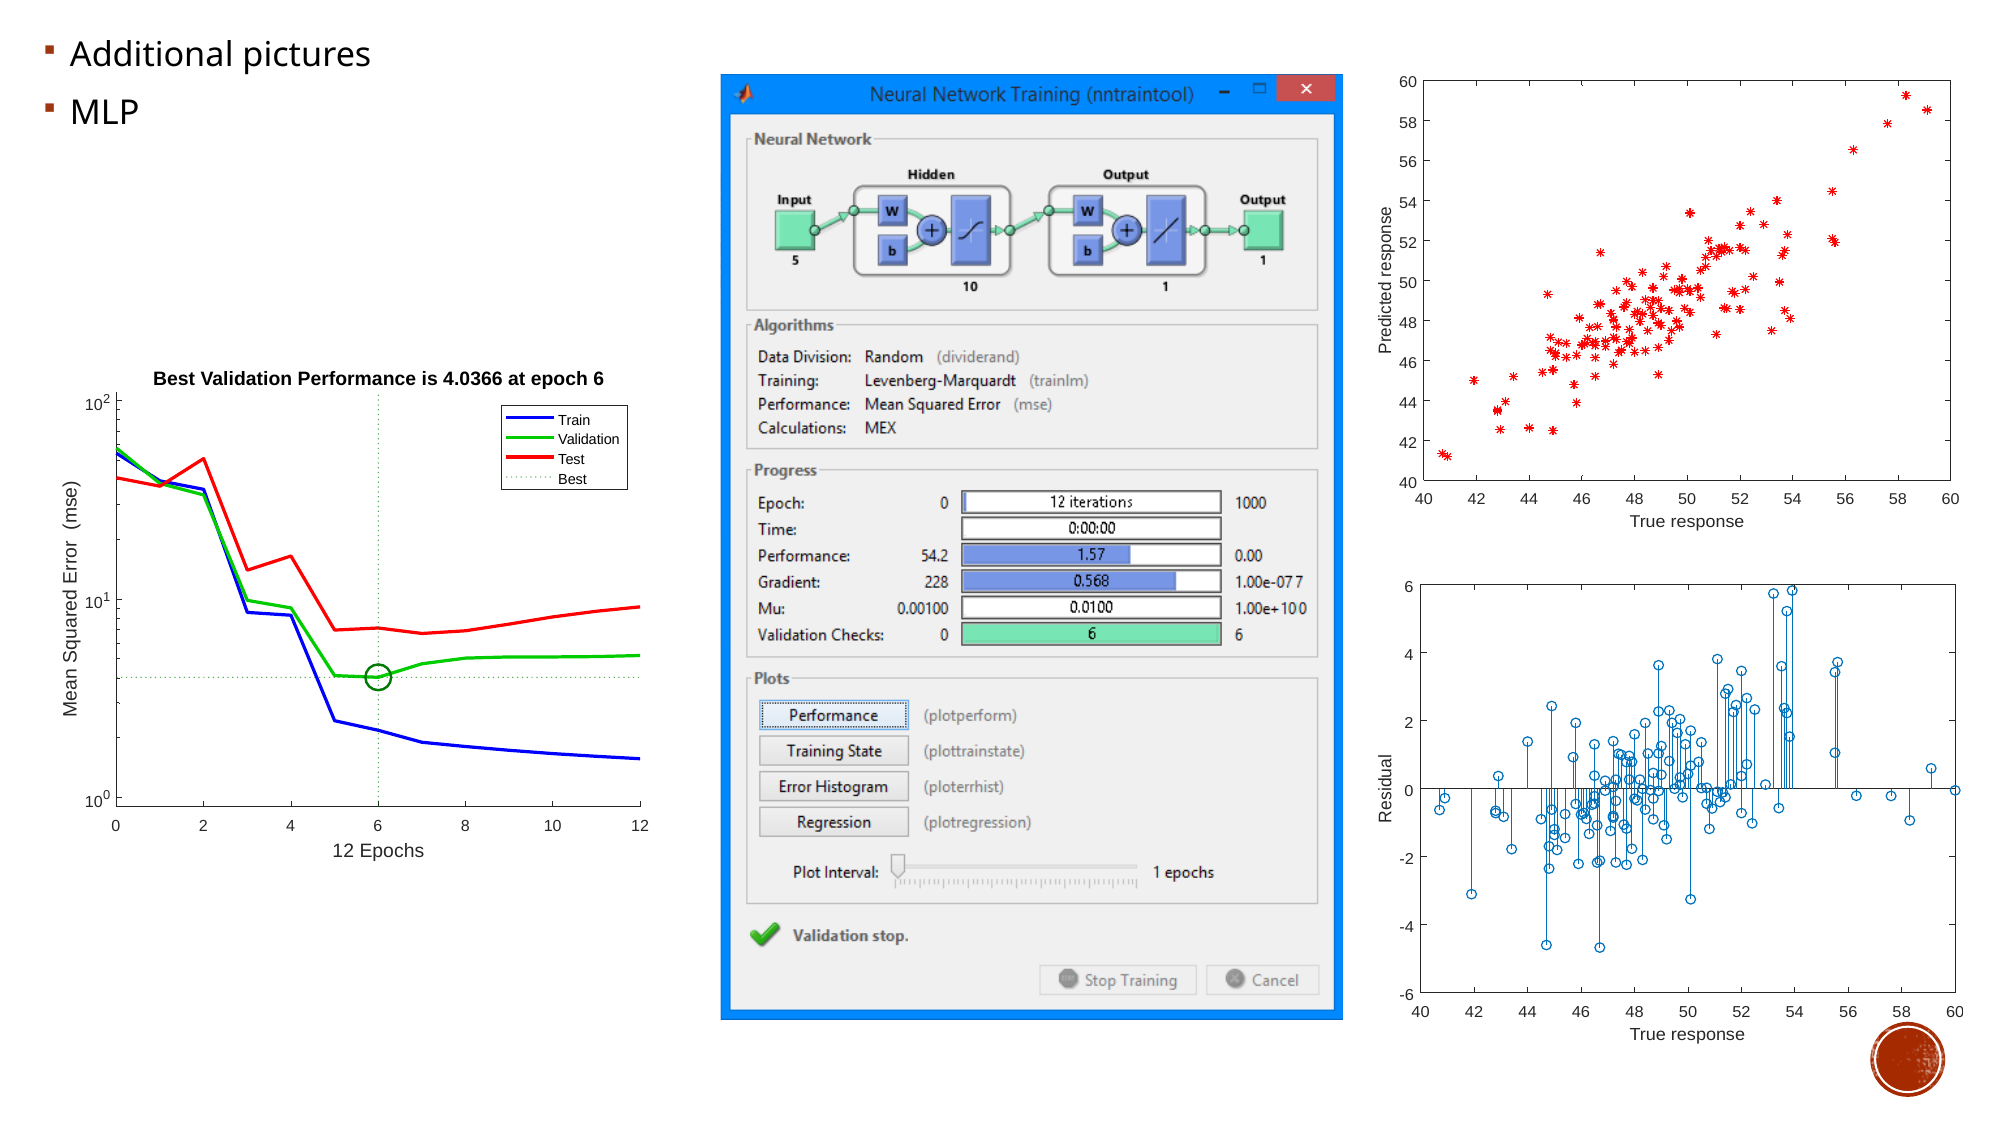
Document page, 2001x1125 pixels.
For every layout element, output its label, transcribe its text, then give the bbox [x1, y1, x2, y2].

picture [31, 358, 702, 861]
picture [1373, 579, 1962, 1045]
list Additional pictures MLP [28, 29, 1829, 140]
picture [720, 74, 1343, 1020]
picture [1373, 76, 1961, 532]
